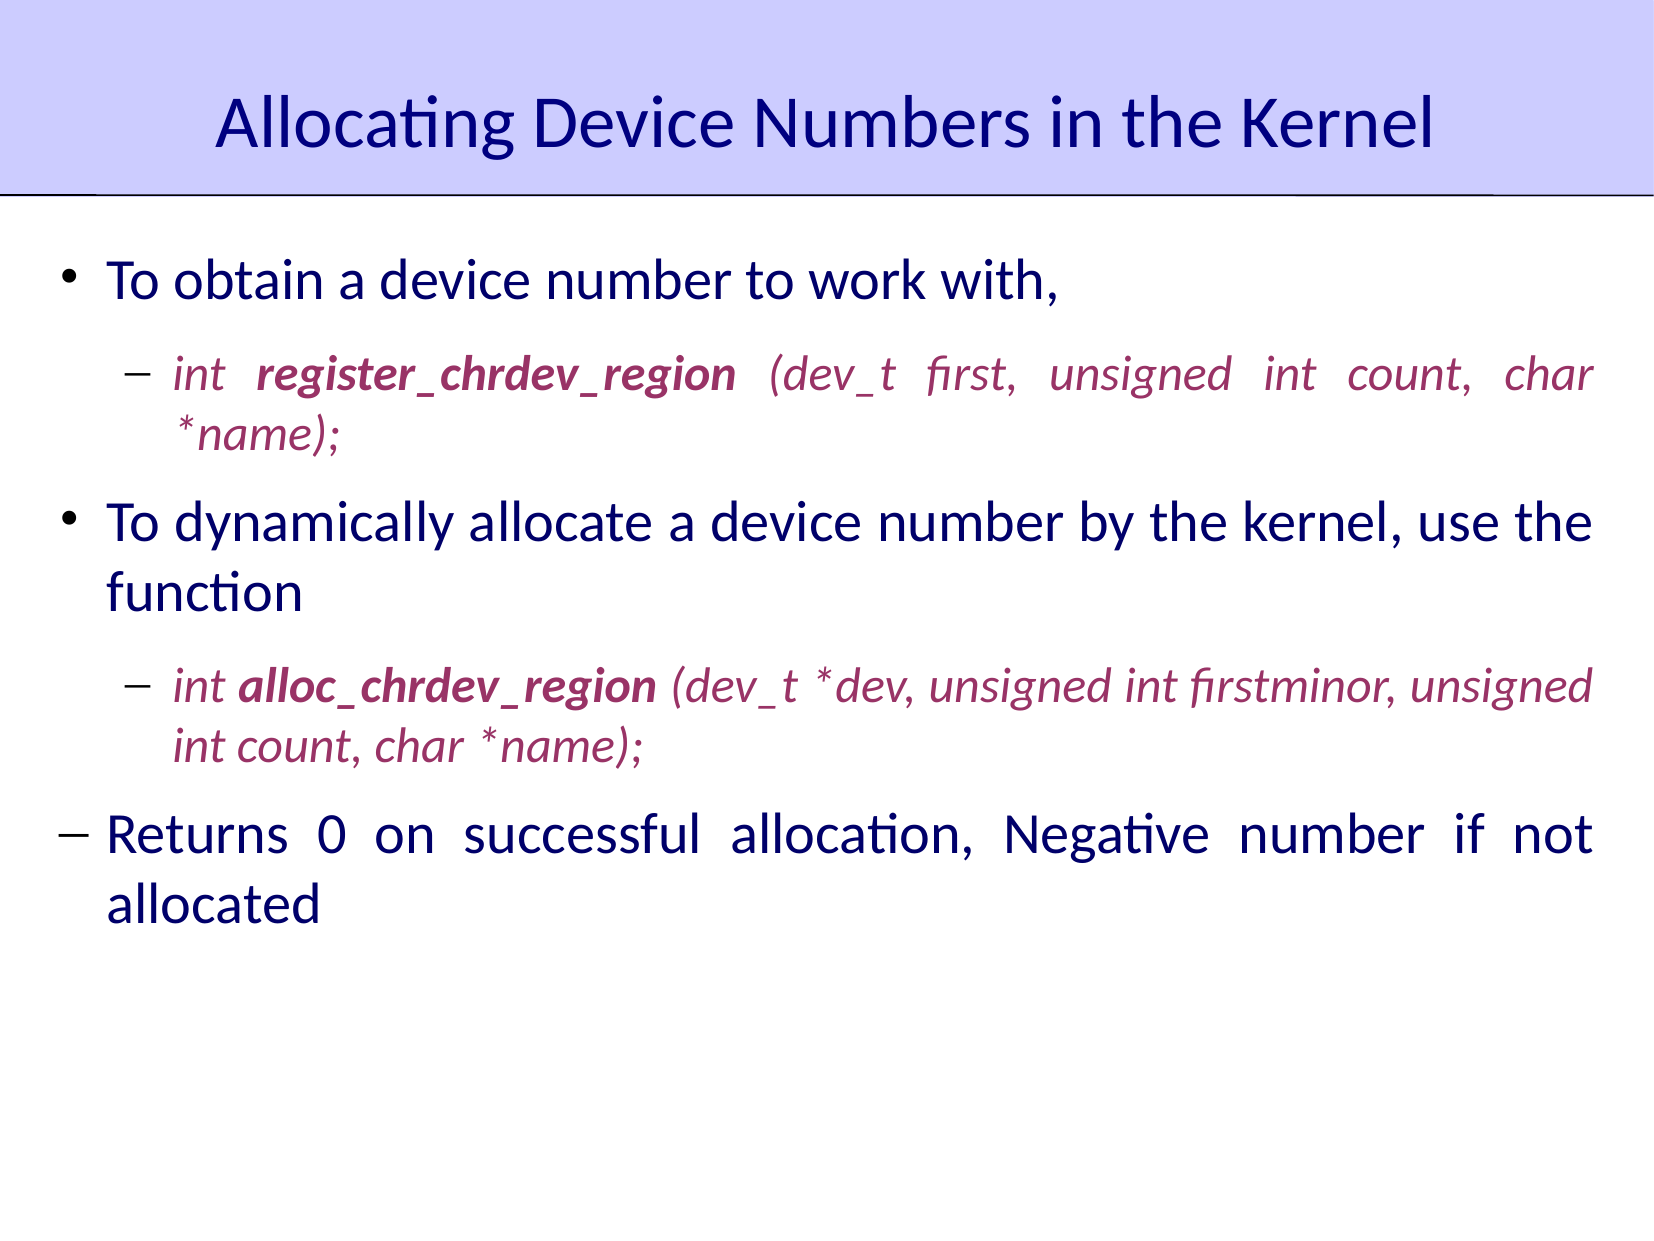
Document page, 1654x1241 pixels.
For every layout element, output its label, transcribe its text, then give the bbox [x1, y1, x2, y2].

list To obtain a device number to work with, int register_chrdev_region (dev_t first, unsigned int count, char *name); To dynamically allocate a device number by the kernel, use the function int alloc_chrdev_region (dev_t *dev, unsigned int firstminor, unsigned int count, char *name); Returns 0 on successful allocation, Negative number if not allocated [59, 240, 1595, 1018]
title Allocating Device Numbers in the Kernel [110, 58, 1542, 170]
